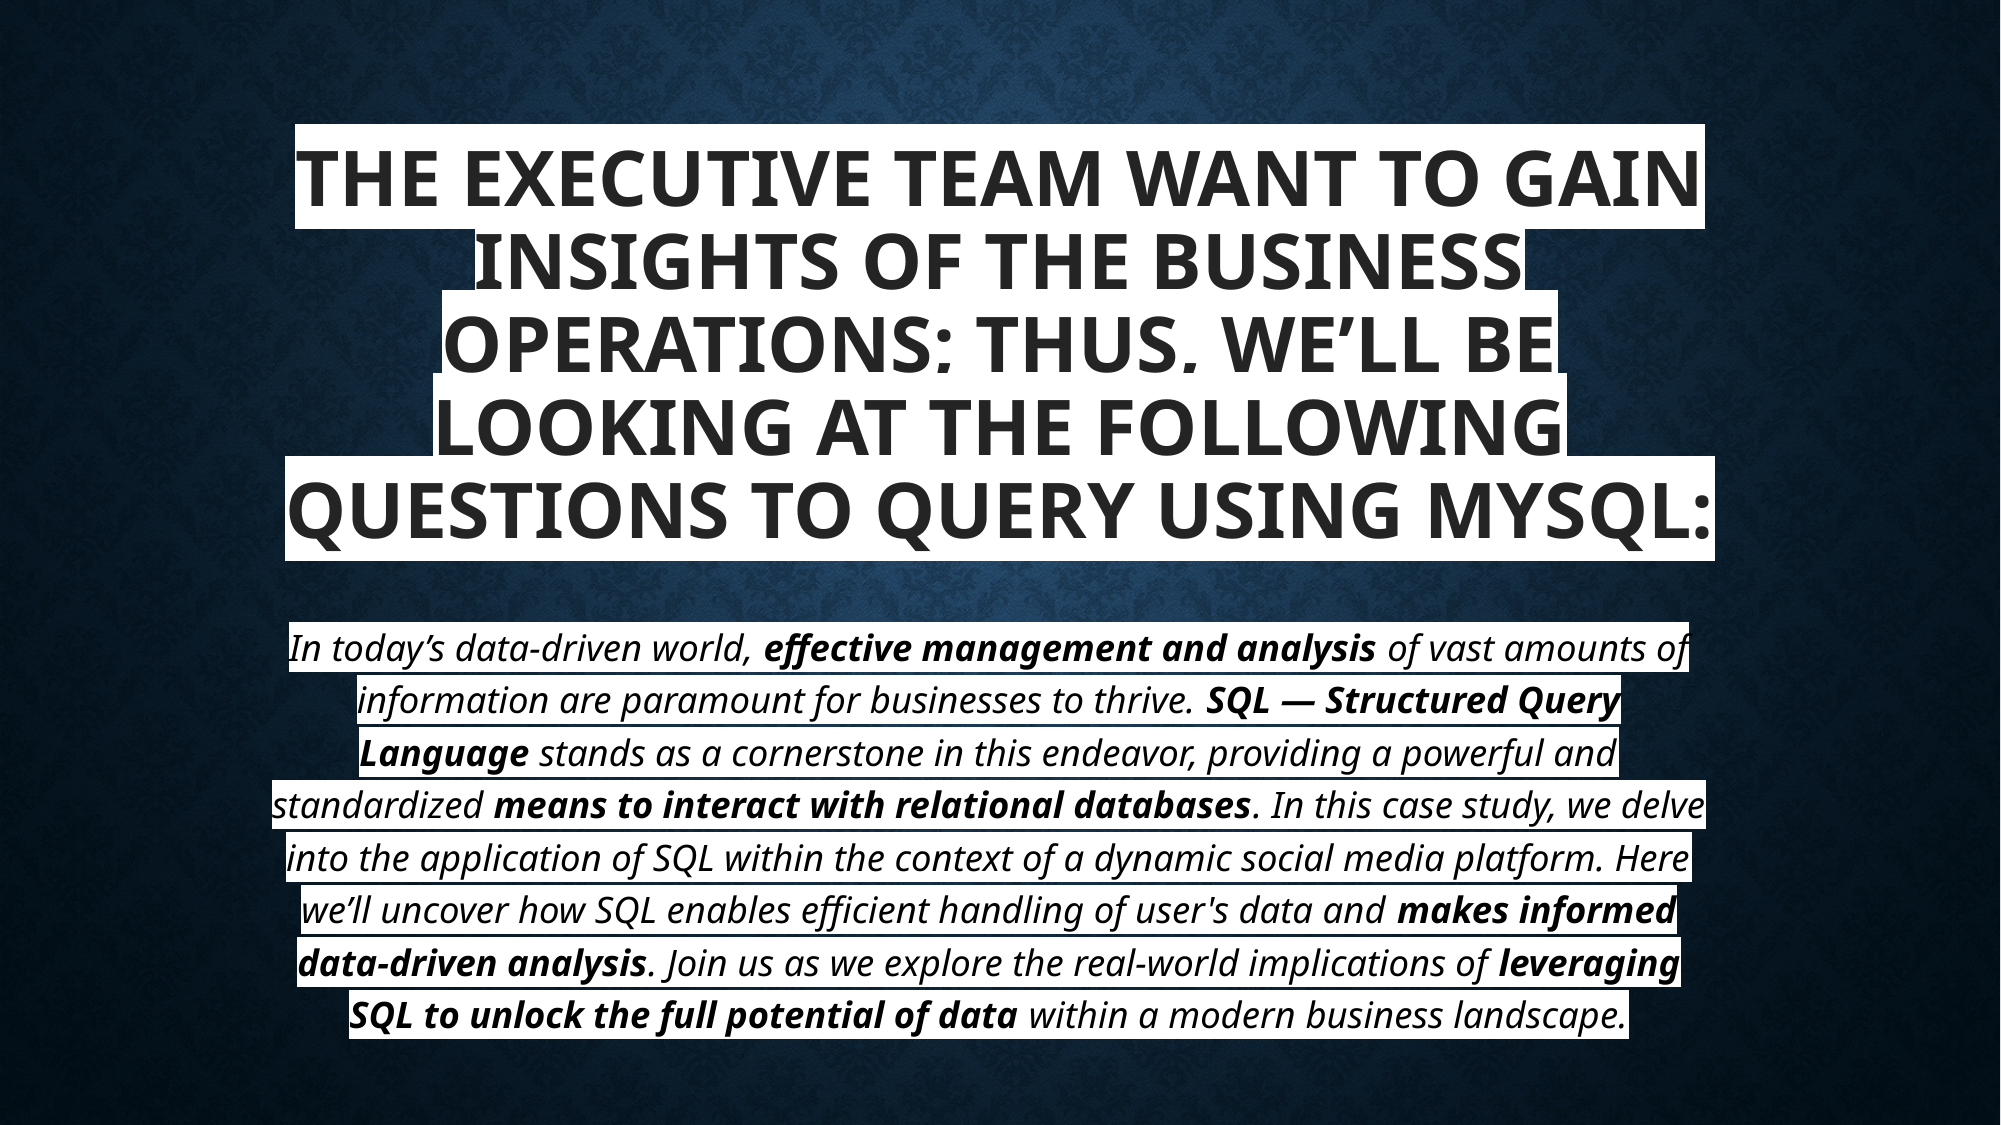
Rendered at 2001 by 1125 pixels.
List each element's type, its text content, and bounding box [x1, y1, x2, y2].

title The Executive team want to gain insights of the business operations; thus, we’ll be looking at the following questions to query using MySQL: [261, 61, 1739, 563]
subtitle In today’s data-driven world, effective management and analysis of vast amounts of information are paramount for businesses to thrive. SQL — Structured Query Language stands as a cornerstone in this endeavor, providing a powerful and standardized means to interact with relational databases. In this case study, we delve into the application of SQL within the context of a dynamic social media platform. Here we’ll uncover how SQL enables efficient handling of user's data and makes informed data-driven analysis. Join us as we explore the real-world implications of leveraging SQL to unlock the full potential of data within a modern business landscape. [250, 608, 1728, 1053]
